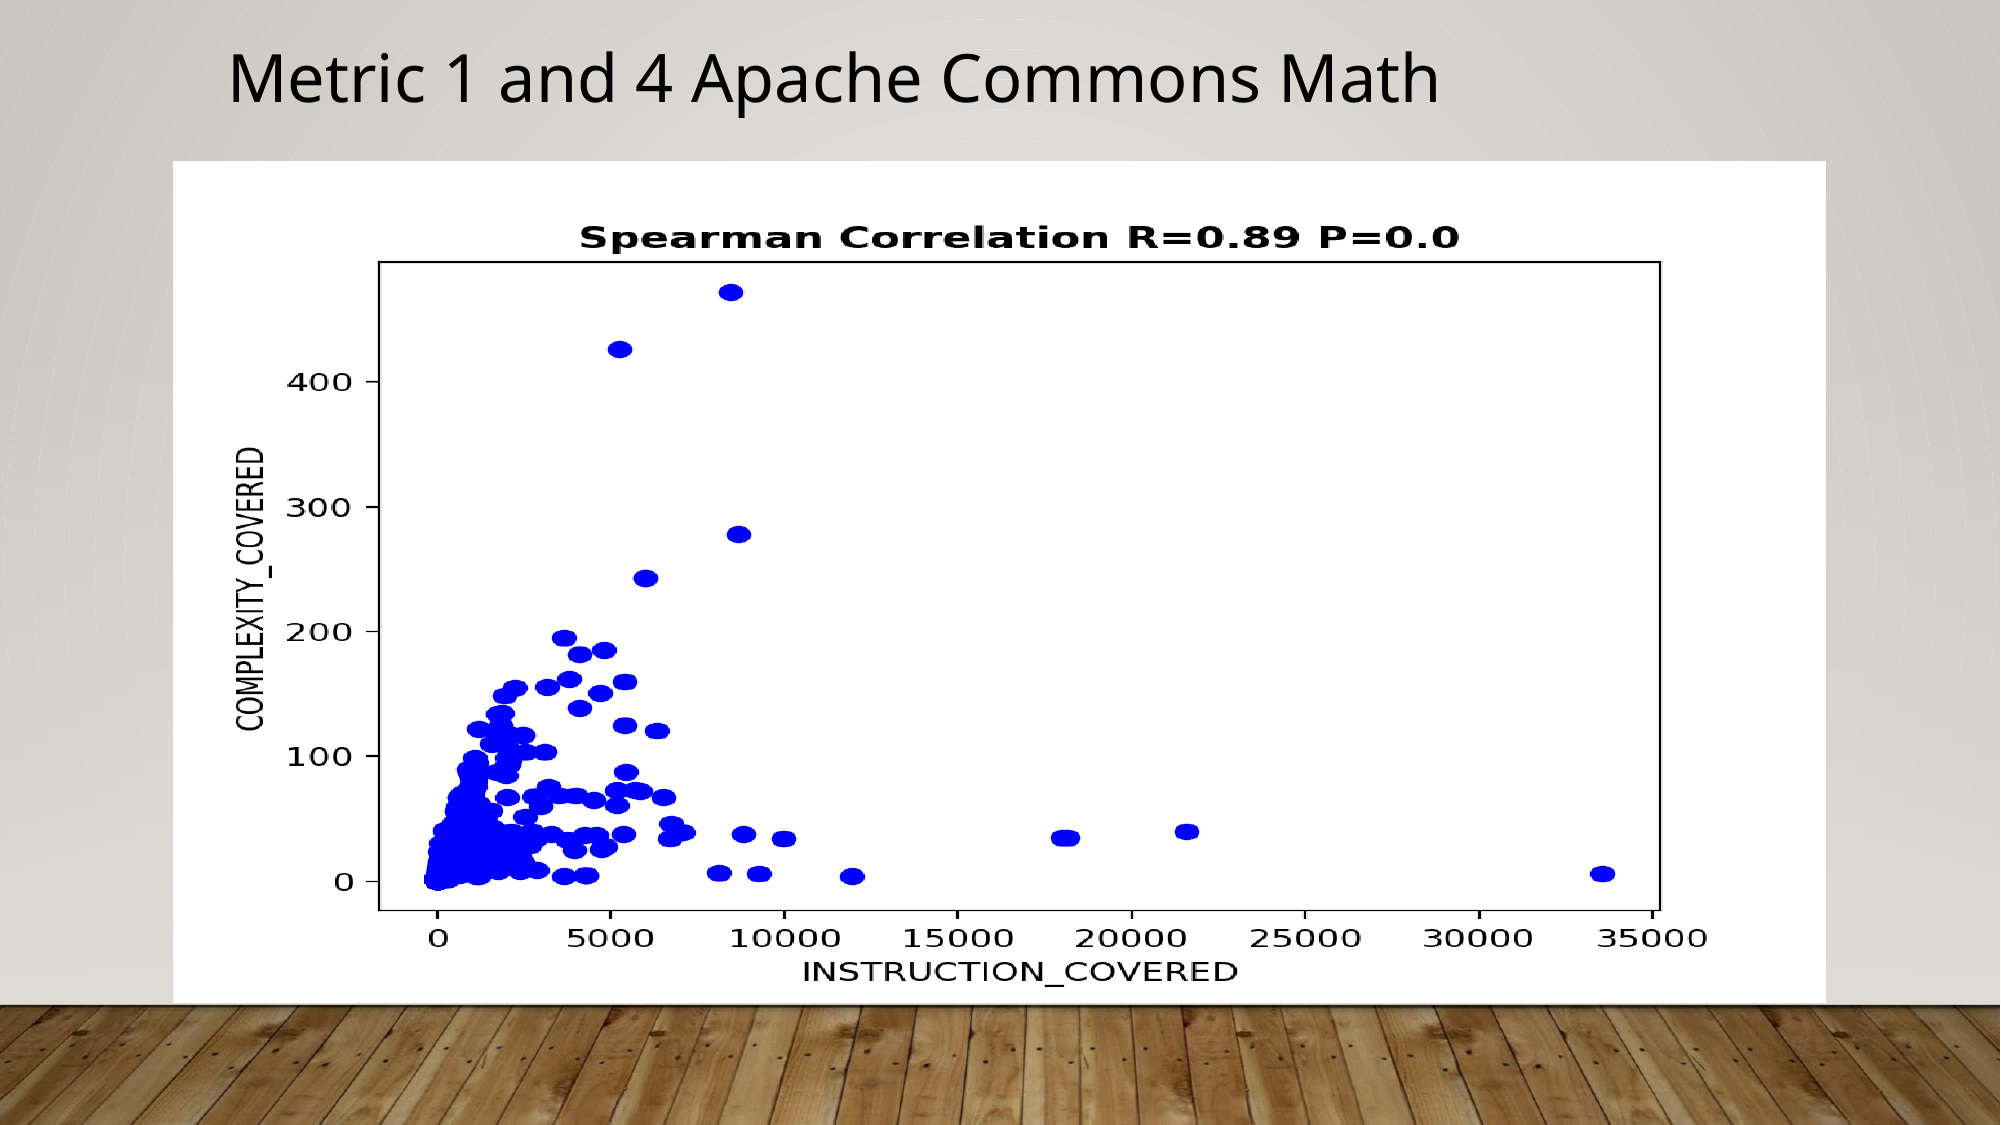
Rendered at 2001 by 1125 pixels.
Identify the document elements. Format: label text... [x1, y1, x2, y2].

title Metric 1 and 4 Apache Commons Math [212, 37, 1788, 160]
picture [173, 161, 1826, 1004]
picture [0, 1005, 2000, 1125]
